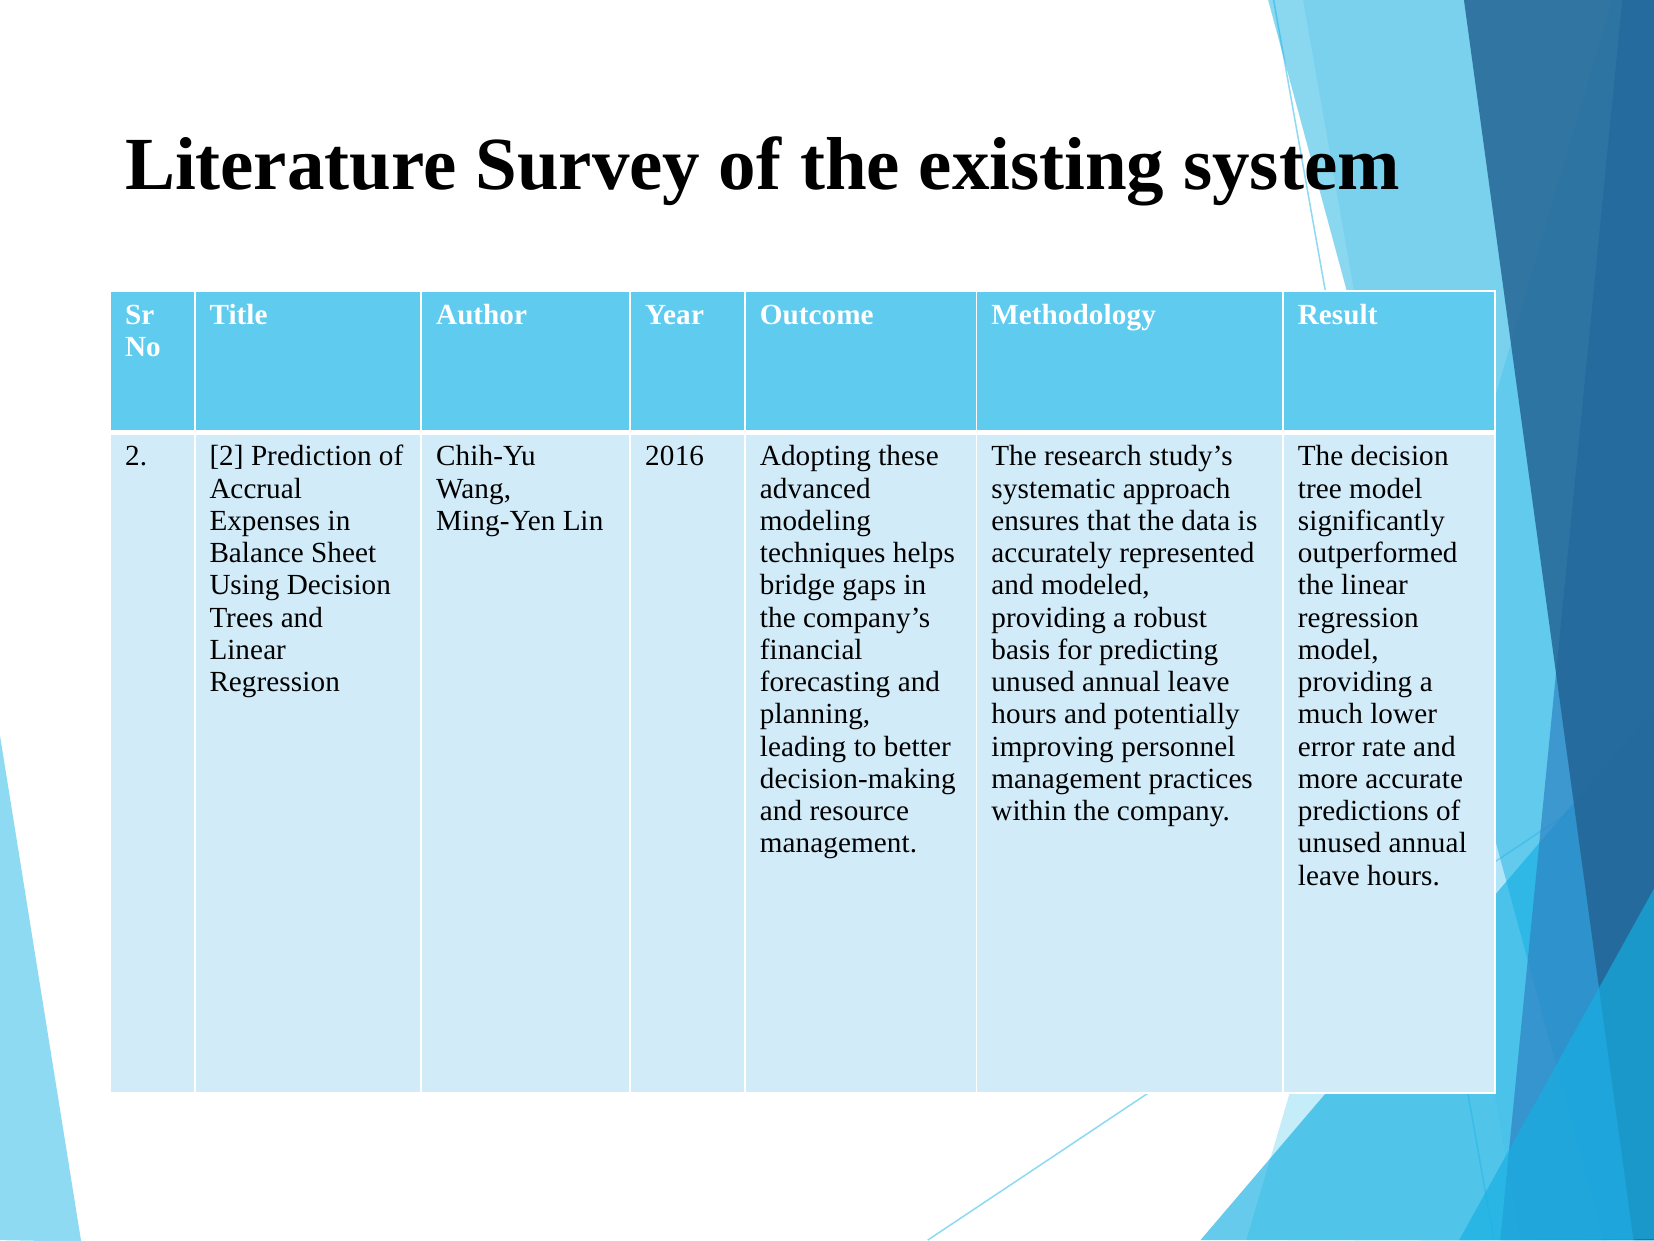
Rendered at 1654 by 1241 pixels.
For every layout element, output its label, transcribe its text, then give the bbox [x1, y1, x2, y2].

table_header Year [631, 292, 744, 430]
table_header Sr No [111, 292, 194, 430]
table_cell The research study’s systematic approach ensures that the data is accurately represented and modeled, providing a robust basis for predicting unused annual leave hours and potentially improving personnel management practices within the company. [977, 435, 1282, 1092]
table_header Methodology [977, 292, 1282, 430]
table_cell Adopting these advanced modeling techniques helps bridge gaps in the company’s financial forecasting and planning, leading to better decision-making and resource management. [746, 435, 976, 1092]
table_header Outcome [746, 292, 976, 430]
table_cell The decision tree model significantly outperformed the linear regression model, providing a much lower error rate and more accurate predictions of unused annual leave hours. [1284, 435, 1494, 1092]
table_cell [2] Prediction of Accrual Expenses in Balance Sheet Using Decision Trees and Linear Regression [196, 435, 420, 1092]
table_cell 2. [111, 435, 194, 1092]
table_header Title [196, 292, 420, 430]
table_cell Chih-Yu Wang, Ming-Yen Lin [422, 435, 629, 1092]
table_header Result [1284, 292, 1494, 430]
title Literature Survey of the existing system [110, 115, 1496, 290]
table_cell 2016 [631, 435, 744, 1092]
table_header Author [422, 292, 629, 430]
